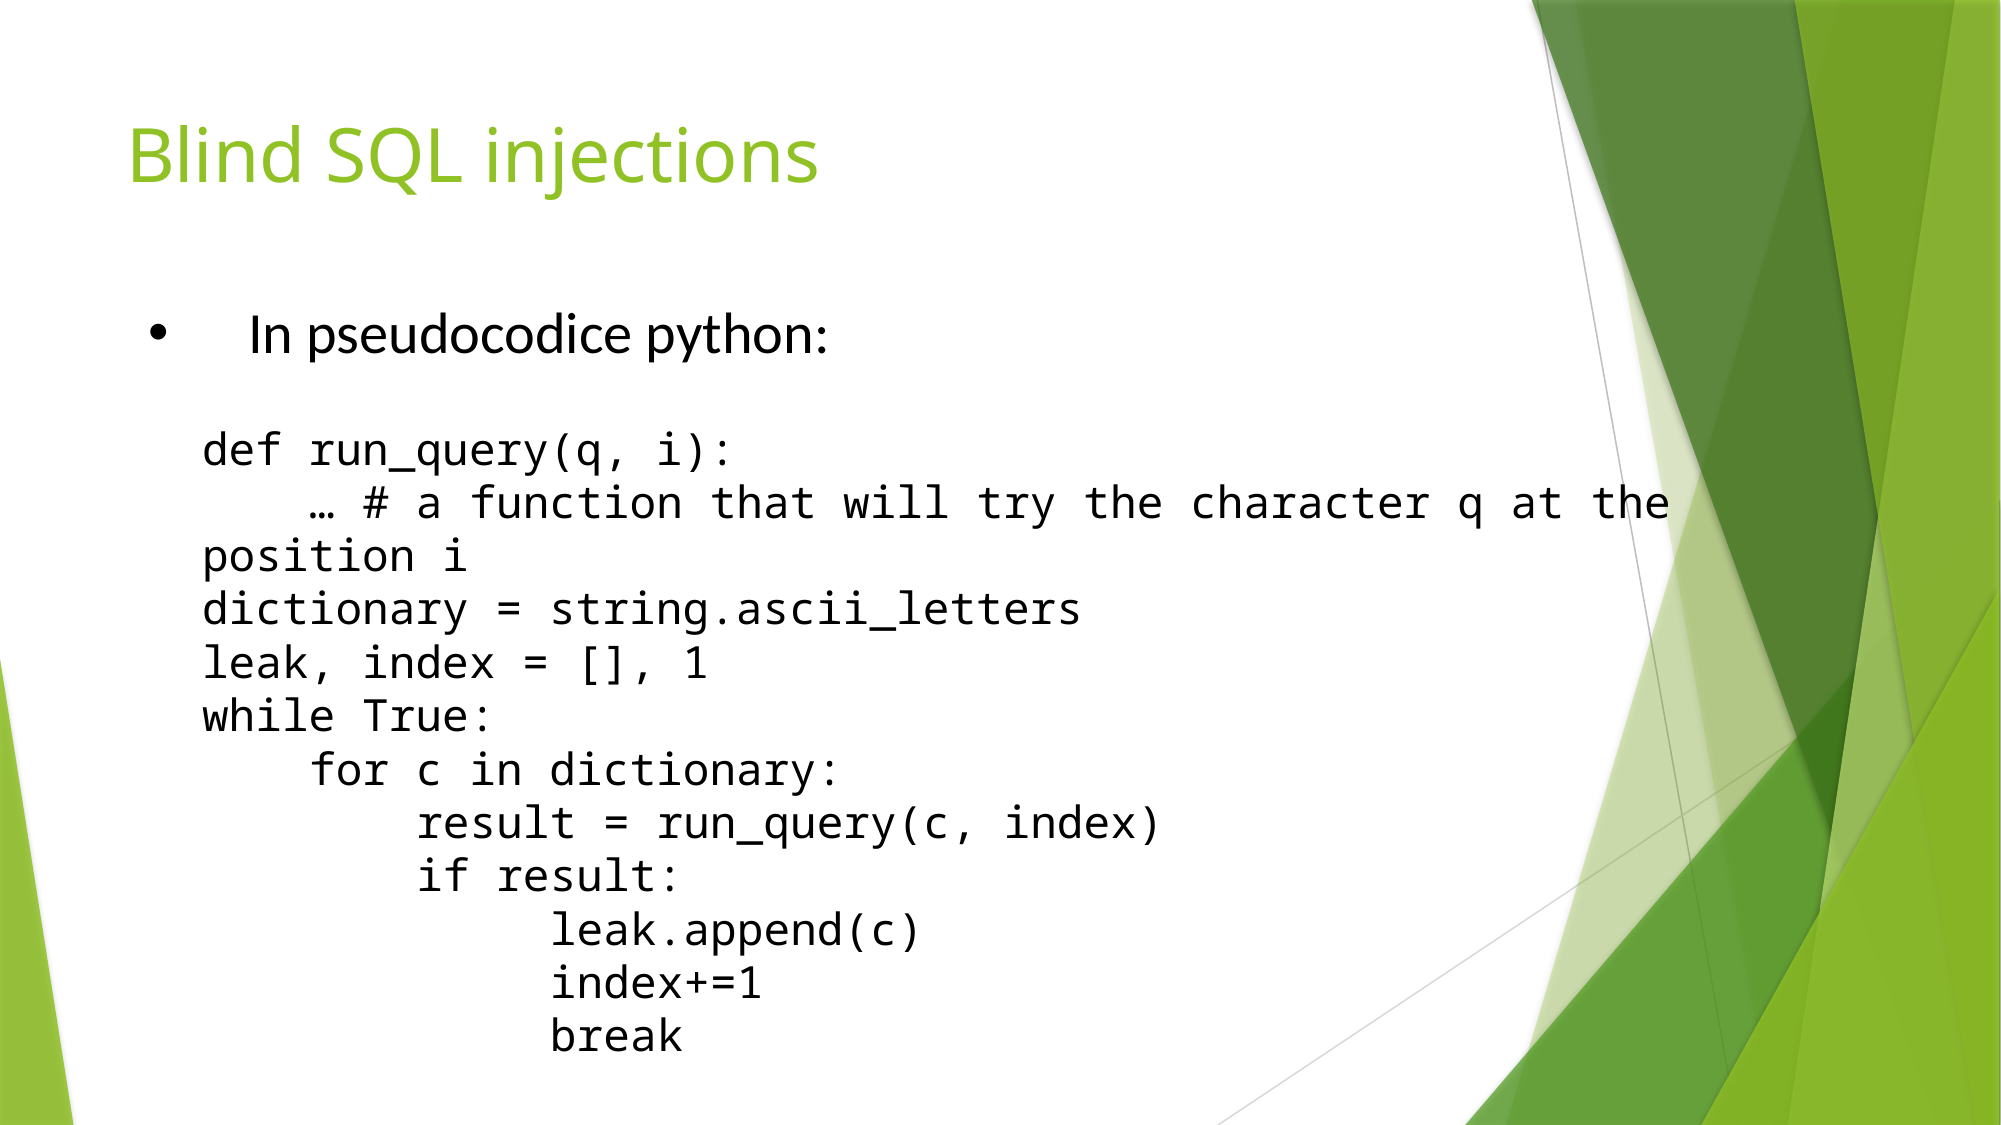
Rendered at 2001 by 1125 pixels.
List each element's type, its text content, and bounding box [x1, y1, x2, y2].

text_box In pseudocodice python: [133, 295, 1917, 1013]
text_box def run_query(q, i): … # a function that will try the character q at the position i dictionary = string.ascii_letters leak, index = [], 1 while True: for c in dictionary: result = run_query(c, index) if result: leak.append(c) index+=1 break [182, 410, 1916, 1071]
title Blind SQL injections [111, 99, 1522, 317]
